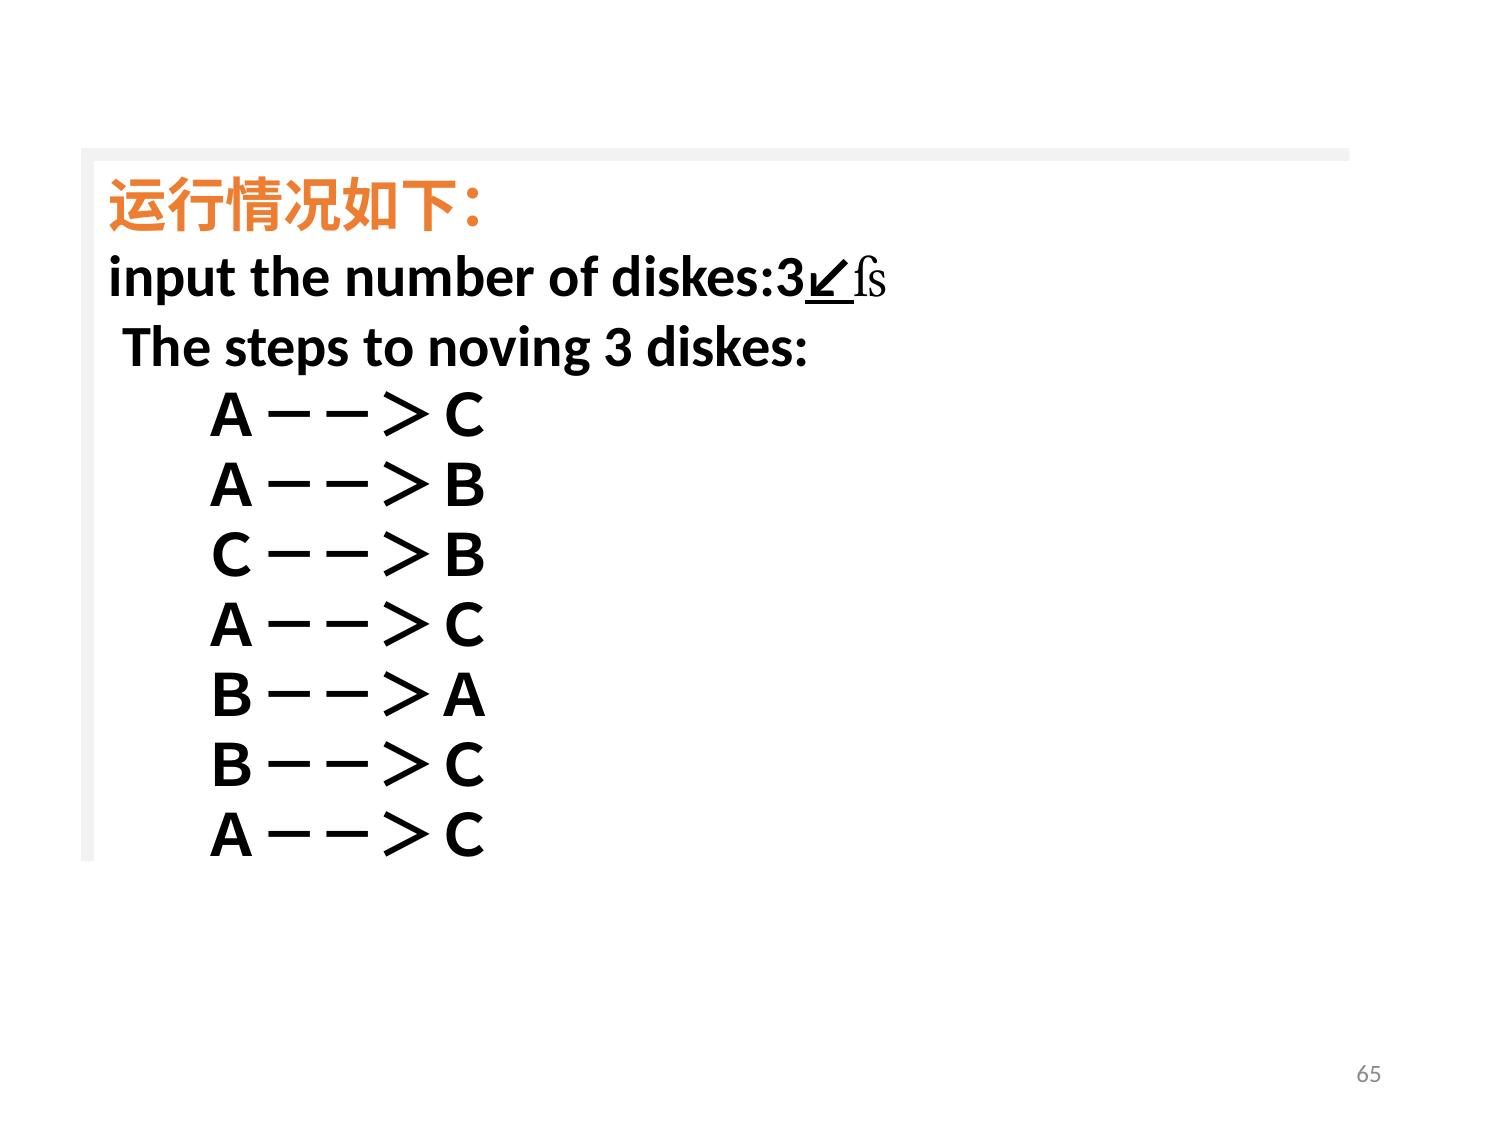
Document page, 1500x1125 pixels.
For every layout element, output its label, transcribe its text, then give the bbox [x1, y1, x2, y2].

slide_number 65 [1059, 1042, 1397, 1103]
text_box 运行情况如下： input the number of diskes:3↙ The steps to noving 3 diskes: Ａ－－＞Ｃ Ａ－－＞Ｂ Ｃ－－＞Ｂ Ａ－－＞Ｃ Ｂ－－＞Ａ Ｂ－－＞Ｃ Ａ－－＞Ｃ [94, 160, 1365, 876]
